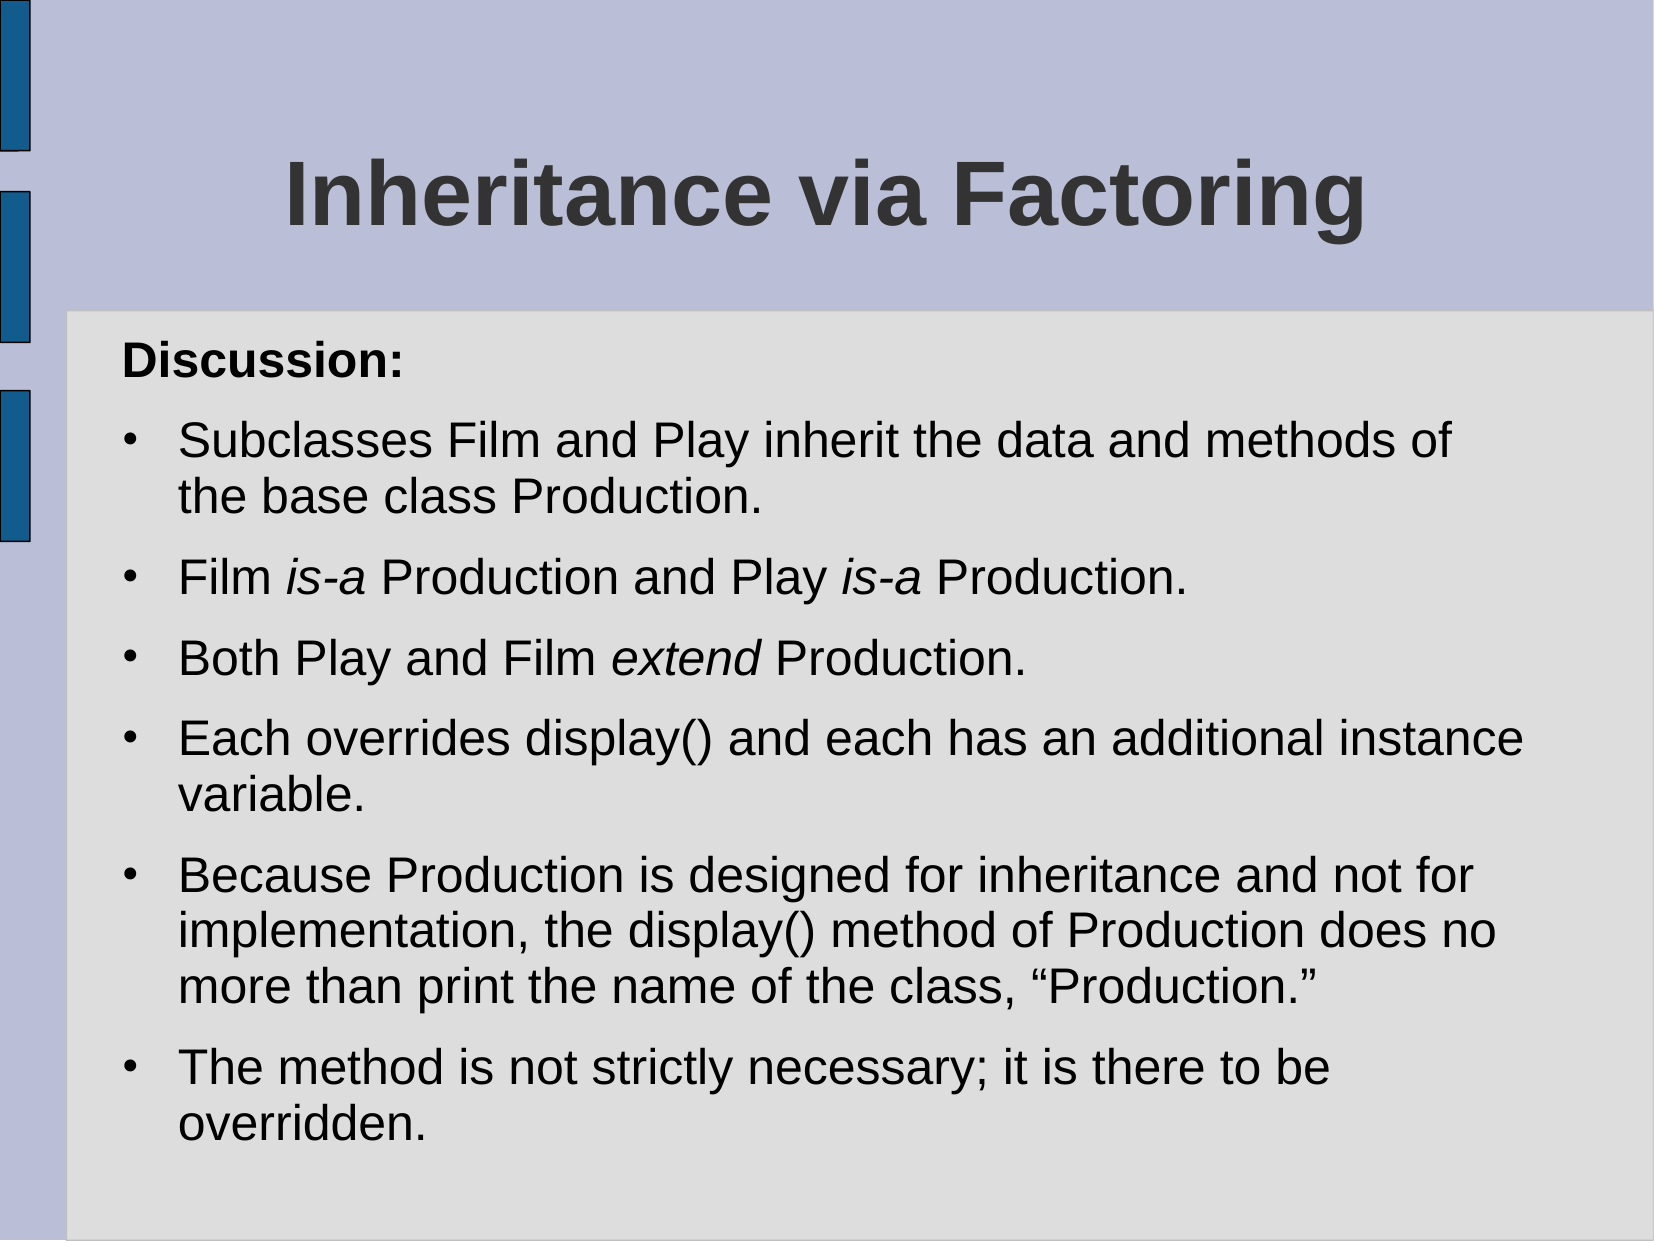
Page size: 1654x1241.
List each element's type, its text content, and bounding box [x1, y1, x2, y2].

list Discussion: Subclasses Film and Play inherit the data and methods of the base class Production. Film is-a Production and Play is-a Production. Both Play and Film extend Production. Each overrides display() and each has an additional instance variable. Because Production is designed for inheritance and not for implementation, the display() method of Production does no more than print the name of the class, “Production.” The method is not strictly necessary; it is there to be overridden. [121, 332, 1534, 1126]
title Inheritance via Factoring [121, 90, 1534, 298]
